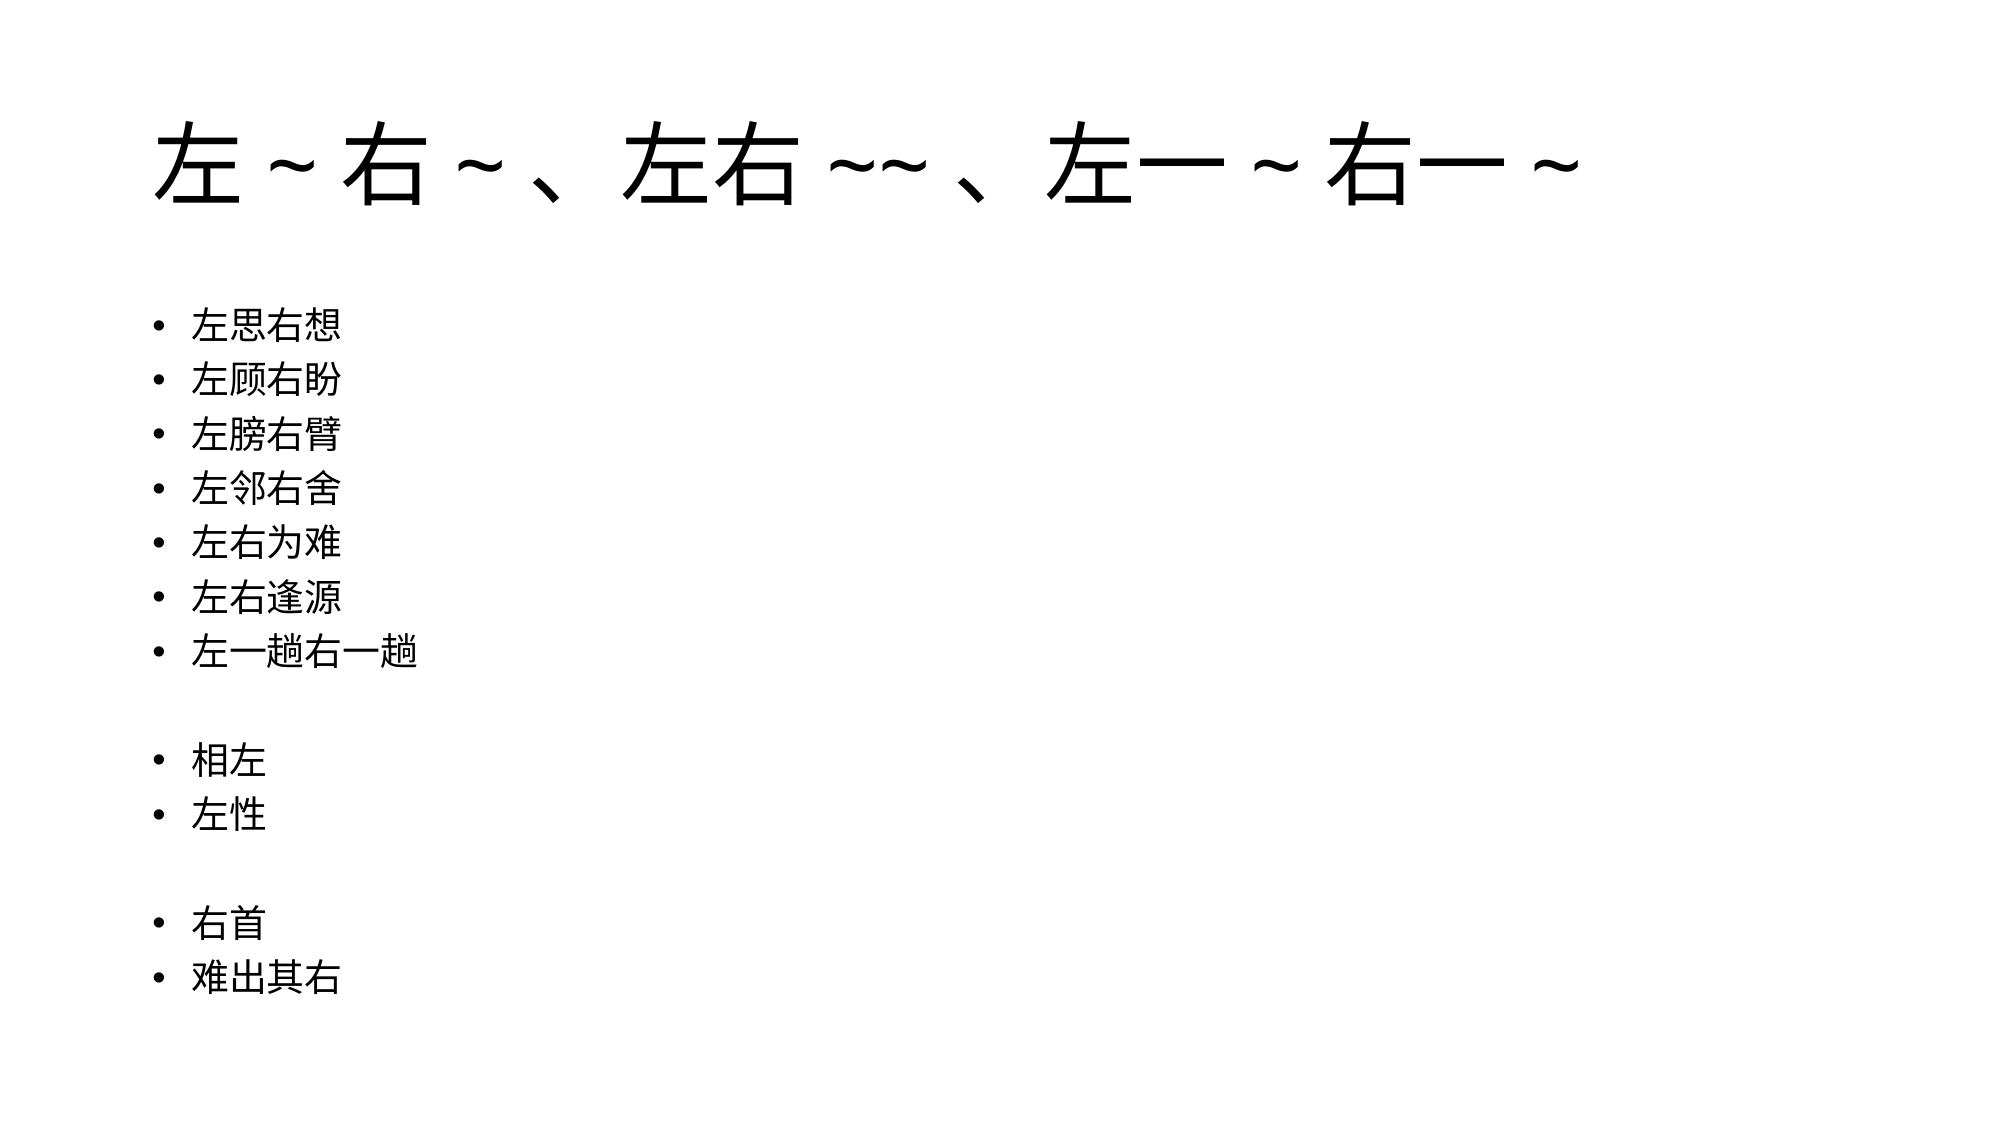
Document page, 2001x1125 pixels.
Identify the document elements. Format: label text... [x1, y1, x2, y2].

title 左~右~、左右~~、左一~右一~ [137, 59, 1863, 278]
list 左思右想 左顾右盼 左膀右臂 左邻右舍 左右为难 左右逢源 左一趟右一趟 相左 左性 右首 难出其右 [137, 299, 1863, 1014]
